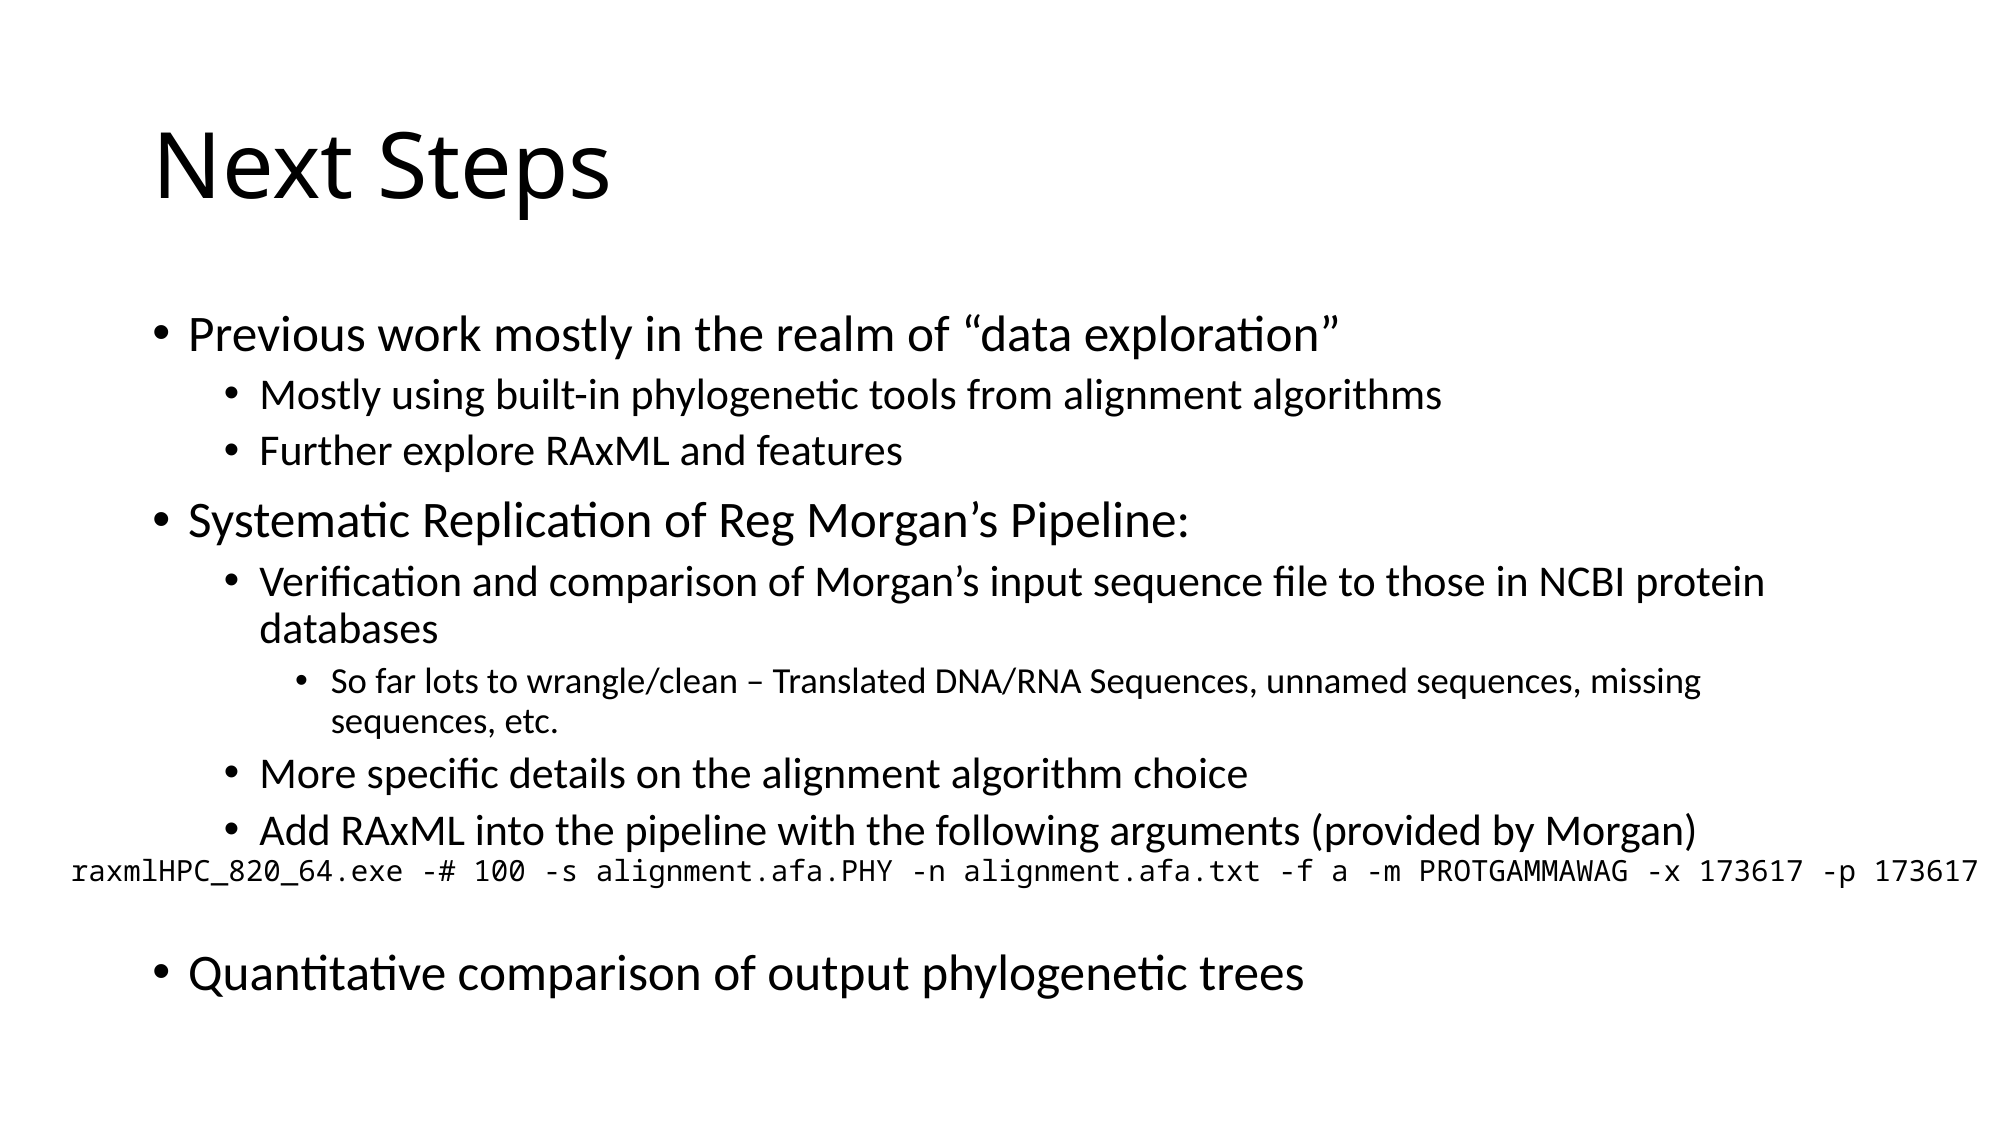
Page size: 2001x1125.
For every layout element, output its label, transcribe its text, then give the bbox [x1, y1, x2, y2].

list Previous work mostly in the realm of “data exploration” Mostly using built-in phylogenetic tools from alignment algorithms Further explore RAxML and features Systematic Replication of Reg Morgan’s Pipeline: Verification and comparison of Morgan’s input sequence file to those in NCBI protein databases So far lots to wrangle/clean – Translated DNA/RNA Sequences, unnamed sequences, missing sequences, etc. More specific details on the alignment algorithm choice Add RAxML into the pipeline with the following arguments (provided by Morgan) Quantitative comparison of output phylogenetic trees [137, 299, 1863, 844]
title Next Steps [137, 59, 1863, 278]
text_box raxmlHPC_820_64.exe -# 100 -s alignment.afa.PHY -n alignment.afa.txt -f a -m PROTGAMMAWAG -x 173617 -p 173617 [55, 844, 1994, 895]
list Previous work mostly in the realm of “data exploration” Mostly using built-in phylogenetic tools from alignment algorithms Further explore RAxML and features Systematic Replication of Reg Morgan’s Pipeline: Verification and comparison of Morgan’s input sequence file to those in NCBI protein databases So far lots to wrangle/clean – Translated DNA/RNA Sequences, unnamed sequences, missing sequences, etc. More specific details on the alignment algorithm choice Add RAxML into the pipeline with the following arguments (provided by Morgan) Quantitative comparison of output phylogenetic trees [137, 895, 1863, 1014]
